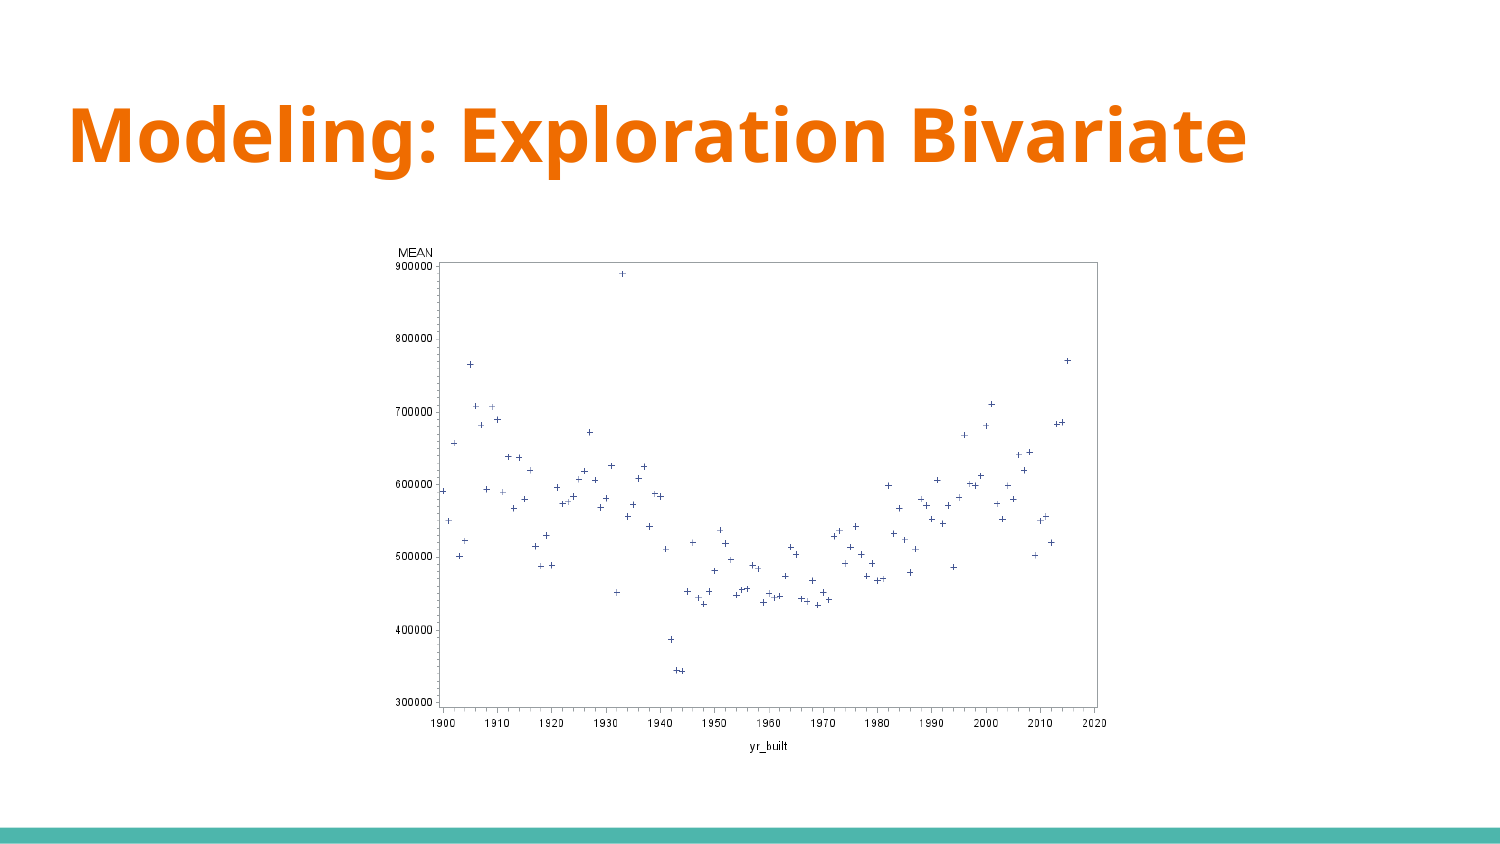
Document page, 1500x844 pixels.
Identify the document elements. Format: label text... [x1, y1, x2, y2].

title Modeling: Exploration Bivariate [51, 72, 1449, 189]
picture [388, 216, 1112, 759]
